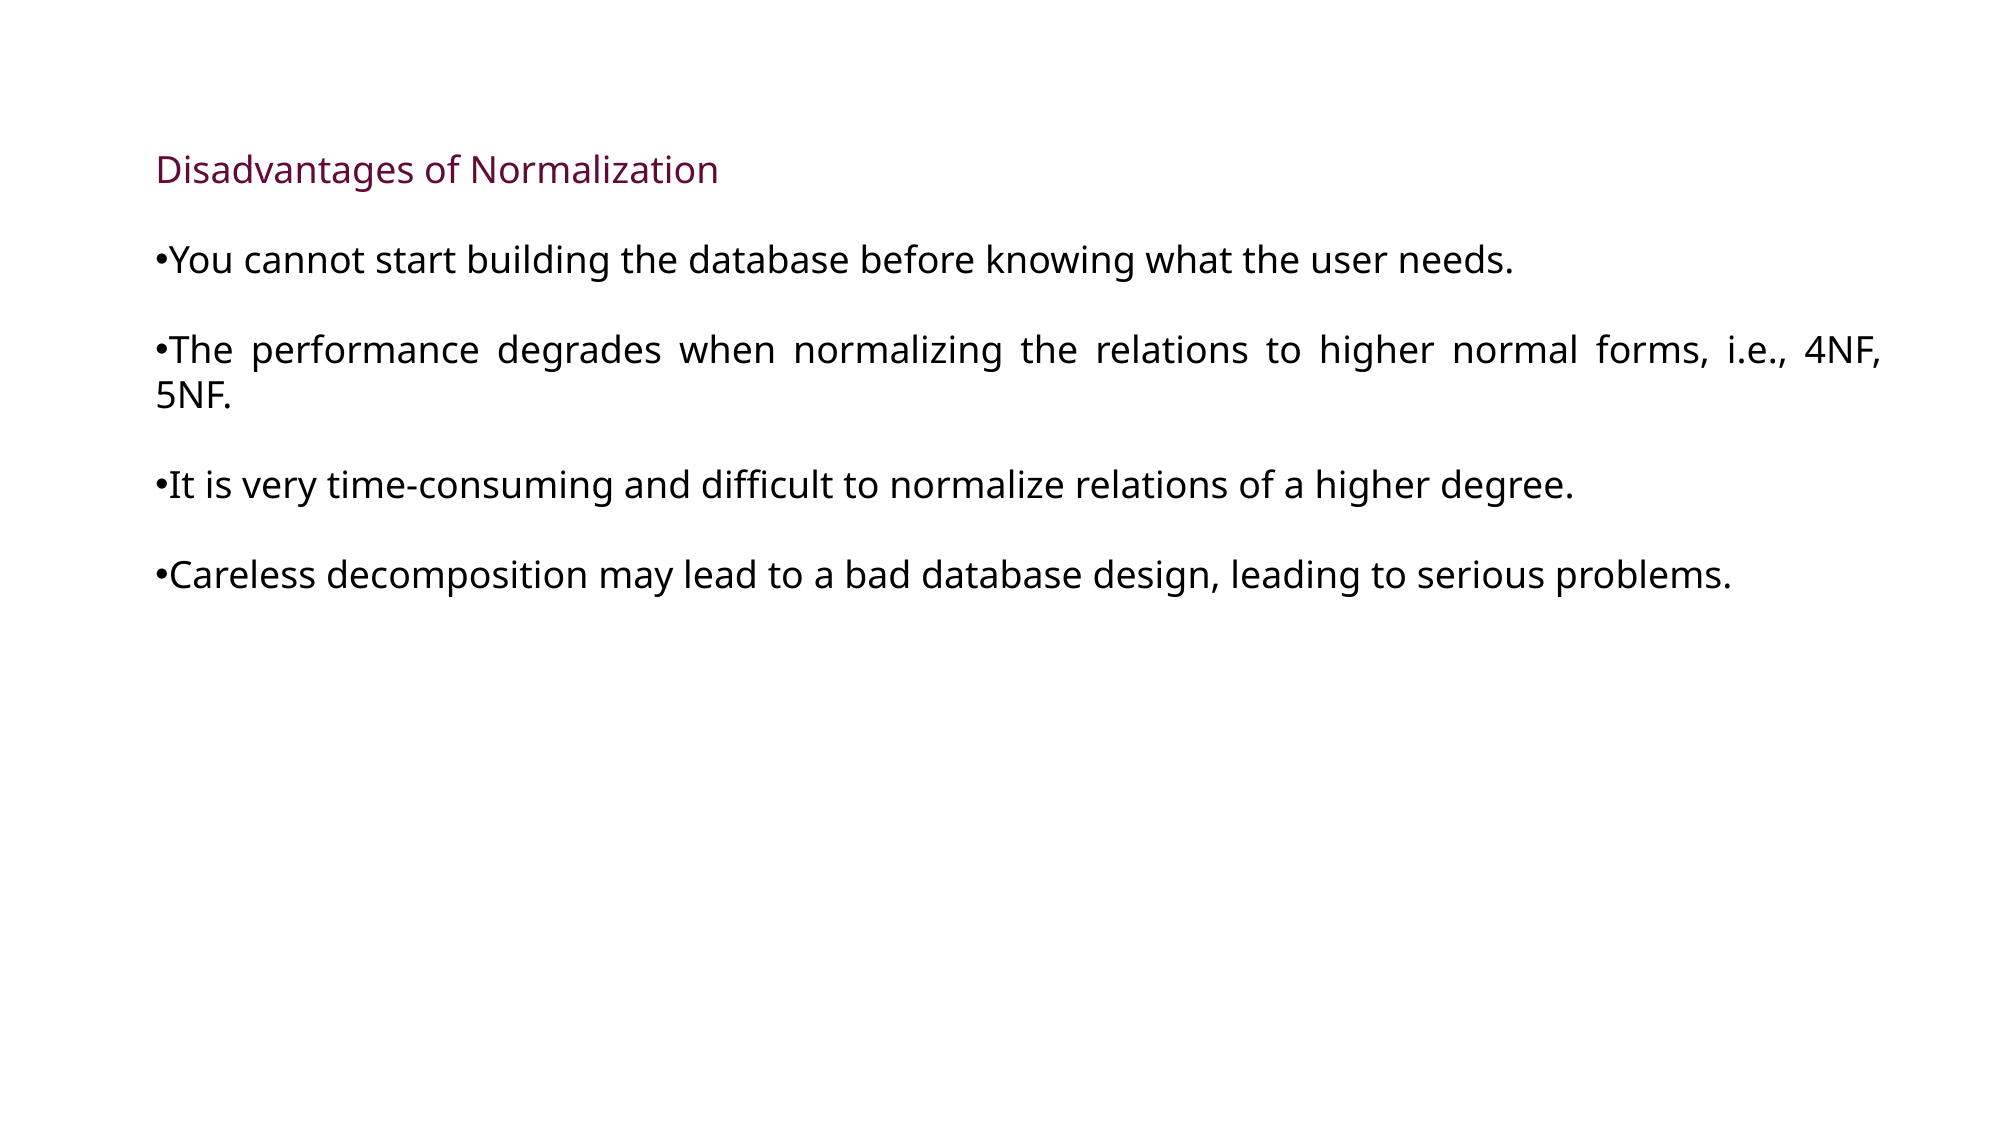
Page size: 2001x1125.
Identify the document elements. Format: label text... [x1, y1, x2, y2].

text_box Disadvantages of Normalization You cannot start building the database before knowing what the user needs. The performance degrades when normalizing the relations to higher normal forms, i.e., 4NF, 5NF. It is very time-consuming and difficult to normalize relations of a higher degree. Careless decomposition may lead to a bad database design, leading to serious problems. [140, 138, 1899, 604]
